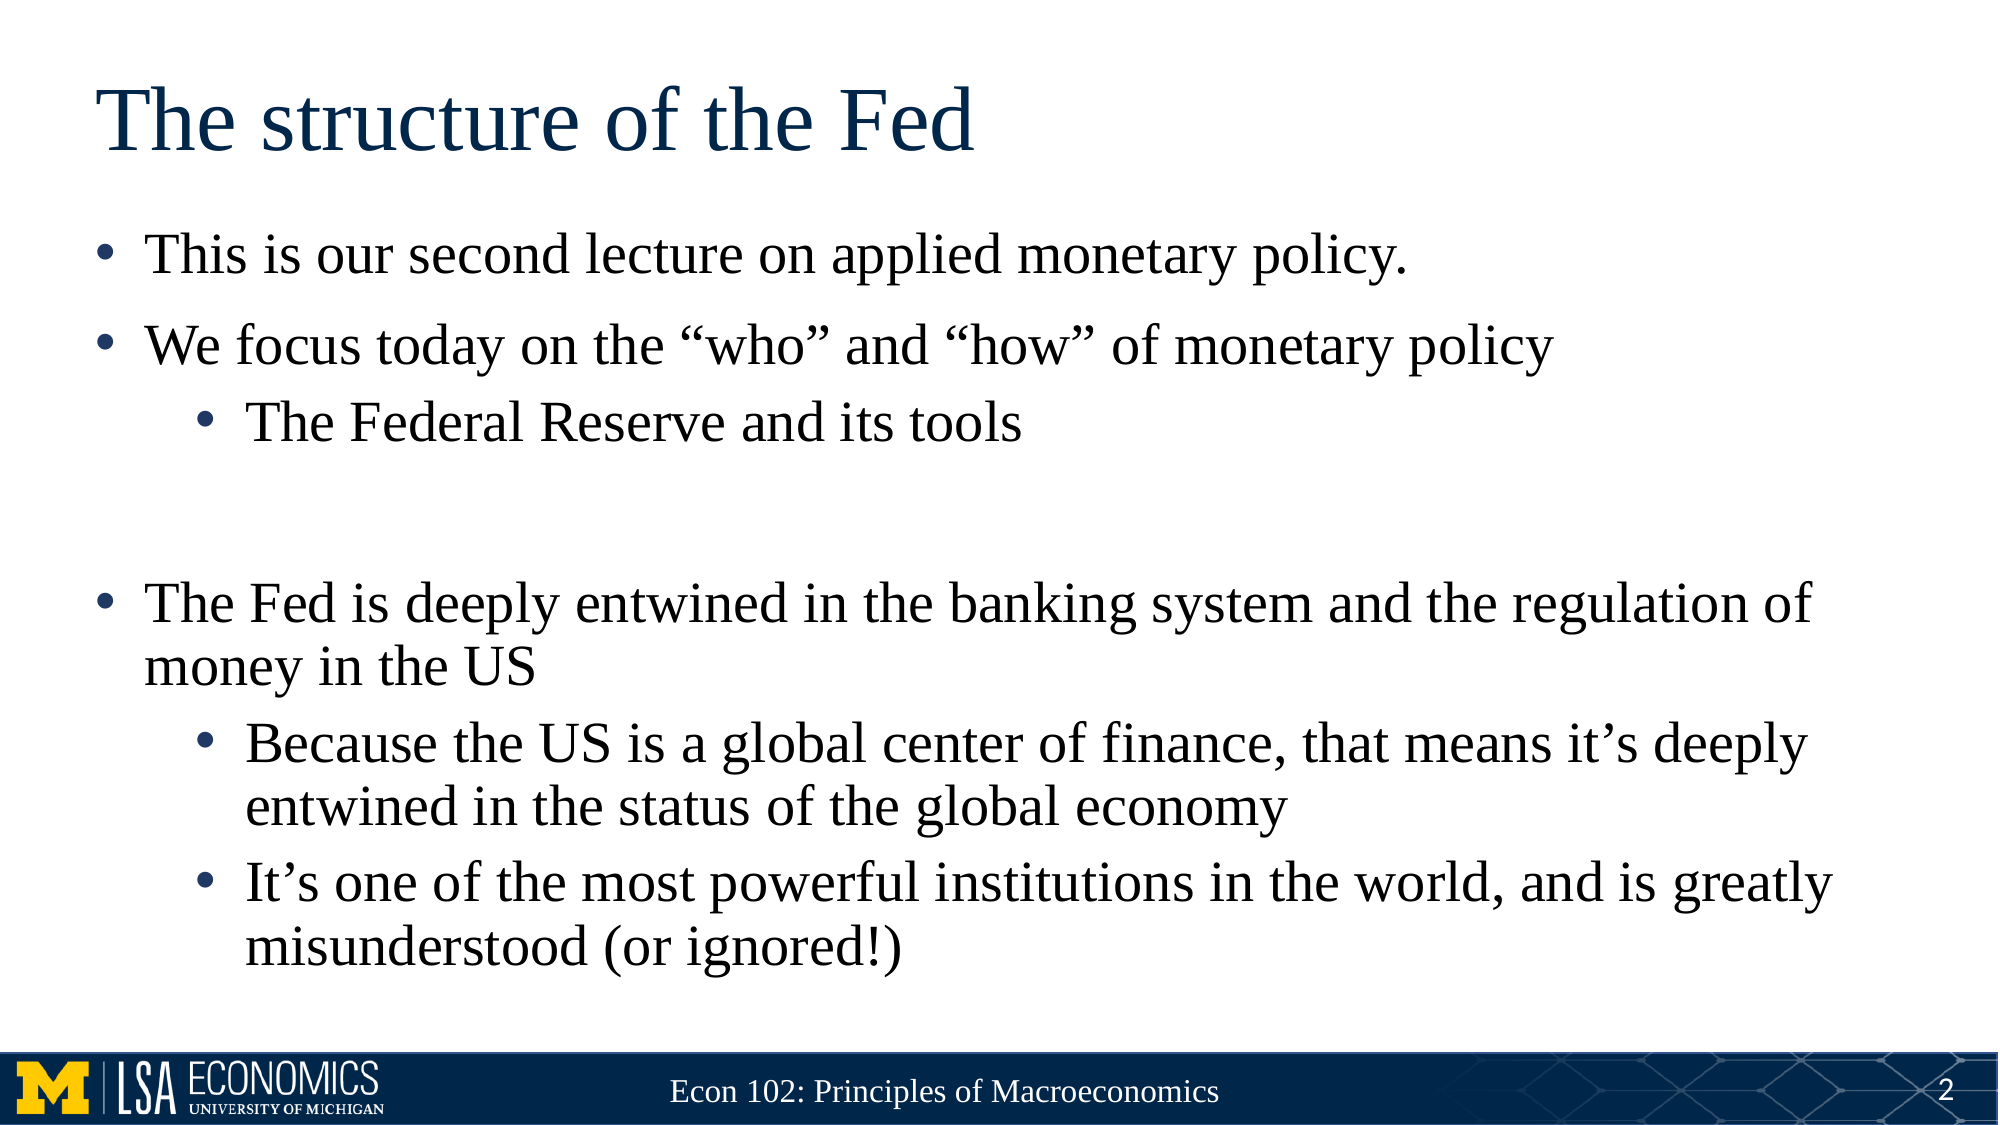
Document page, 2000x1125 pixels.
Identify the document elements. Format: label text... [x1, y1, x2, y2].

list This is our second lecture on applied monetary policy. We focus today on the “who” and “how” of monetary policy The Federal Reserve and its tools The Fed is deeply entwined in the banking system and the regulation of money in the US Because the US is a global center of finance, that means it’s deeply entwined in the status of the global economy It’s one of the most powerful institutions in the world, and is greatly misunderstood (or ignored!) [75, 213, 1925, 1021]
slide_number 2 [1834, 1057, 1975, 1117]
picture [16, 1060, 384, 1115]
footer Econ 102: Principles of Macroeconomics [607, 1059, 1283, 1120]
picture [1363, 1052, 2000, 1125]
title The structure of the Fed [75, 59, 1925, 182]
